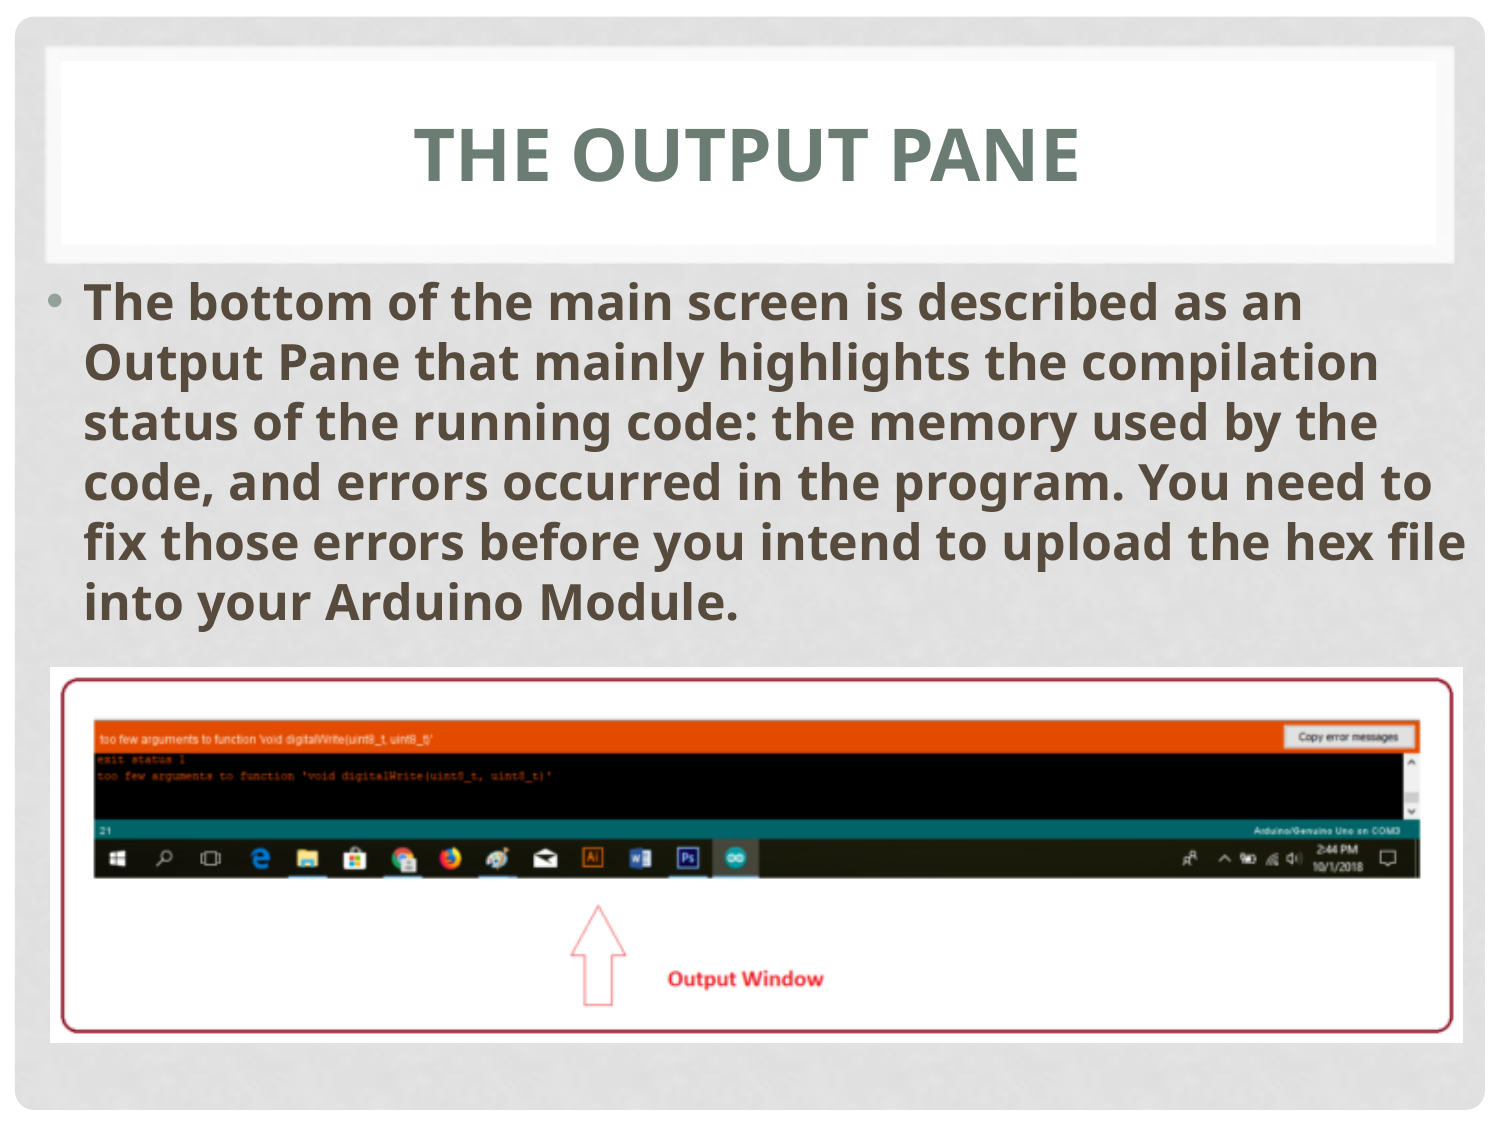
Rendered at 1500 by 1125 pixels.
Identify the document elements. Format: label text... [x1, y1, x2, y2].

title The output pane [69, 66, 1425, 238]
list The bottom of the main screen is described as an Output Pane that mainly highlights the compilation status of the running code: the memory used by the code, and errors occurred in the program. You need to fix those errors before you intend to upload the hex file into your Arduino Module. [12, 262, 1488, 1113]
picture [49, 667, 1463, 1044]
